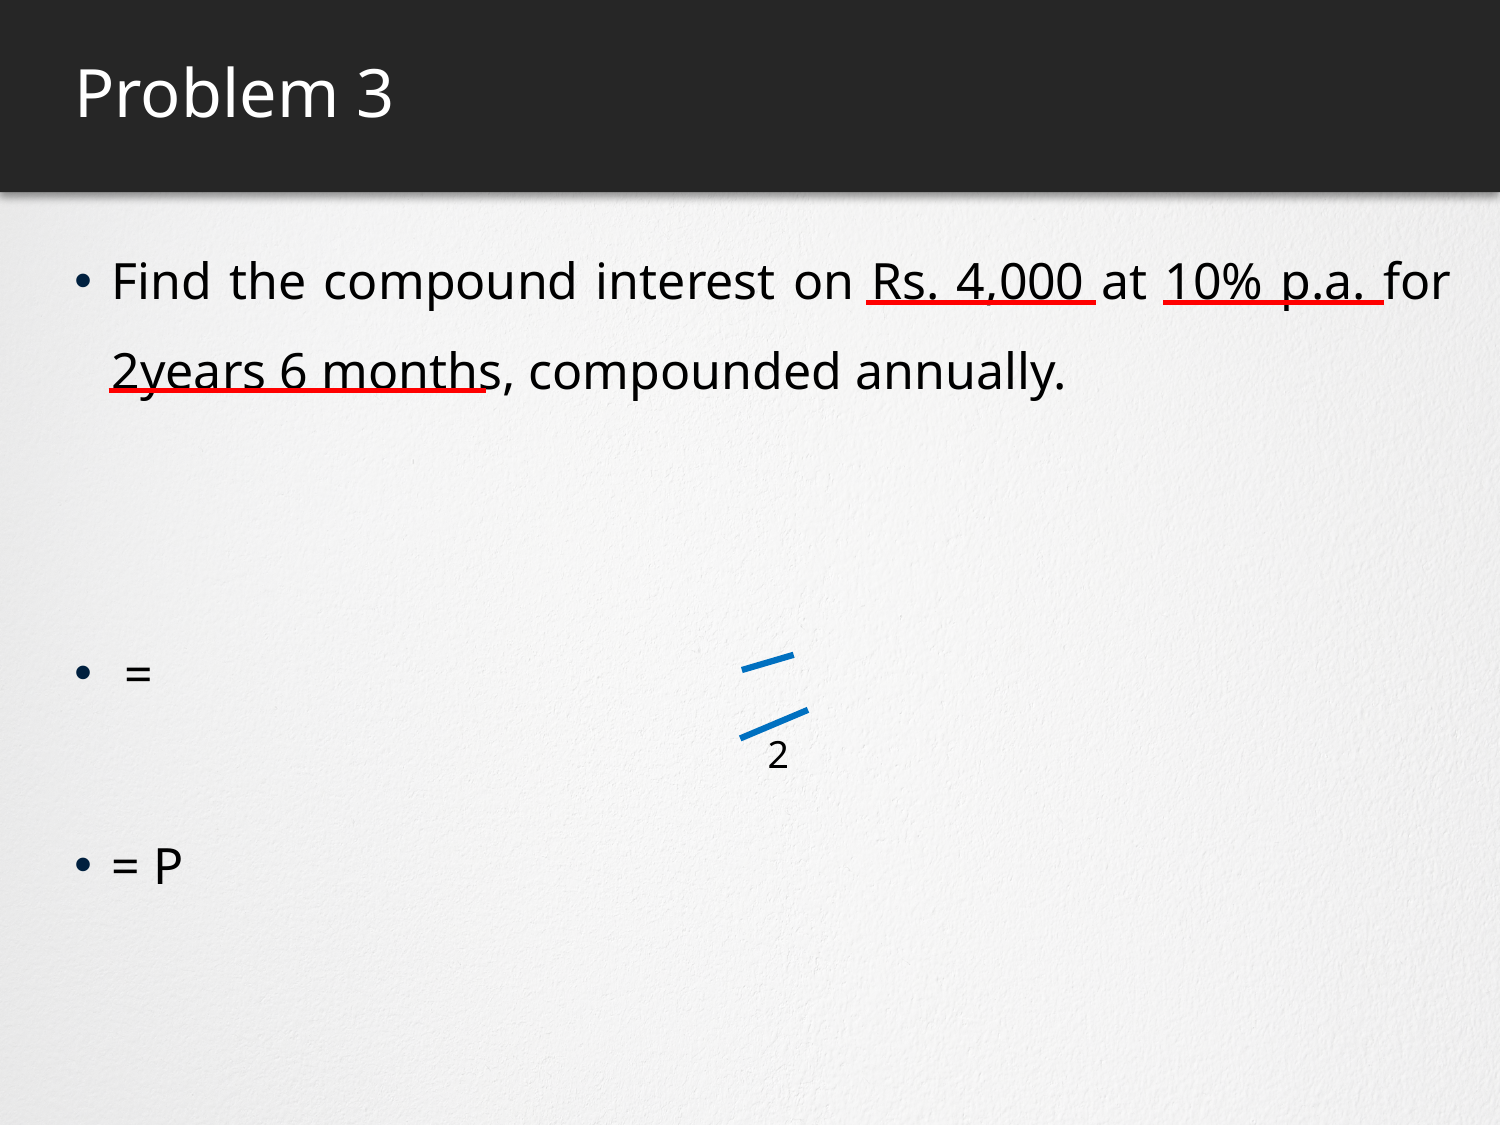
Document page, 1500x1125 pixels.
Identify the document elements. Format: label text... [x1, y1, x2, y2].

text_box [741, 654, 794, 671]
text_box 2 [752, 724, 853, 784]
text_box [740, 709, 808, 739]
title Problem 3 [59, 0, 1500, 193]
